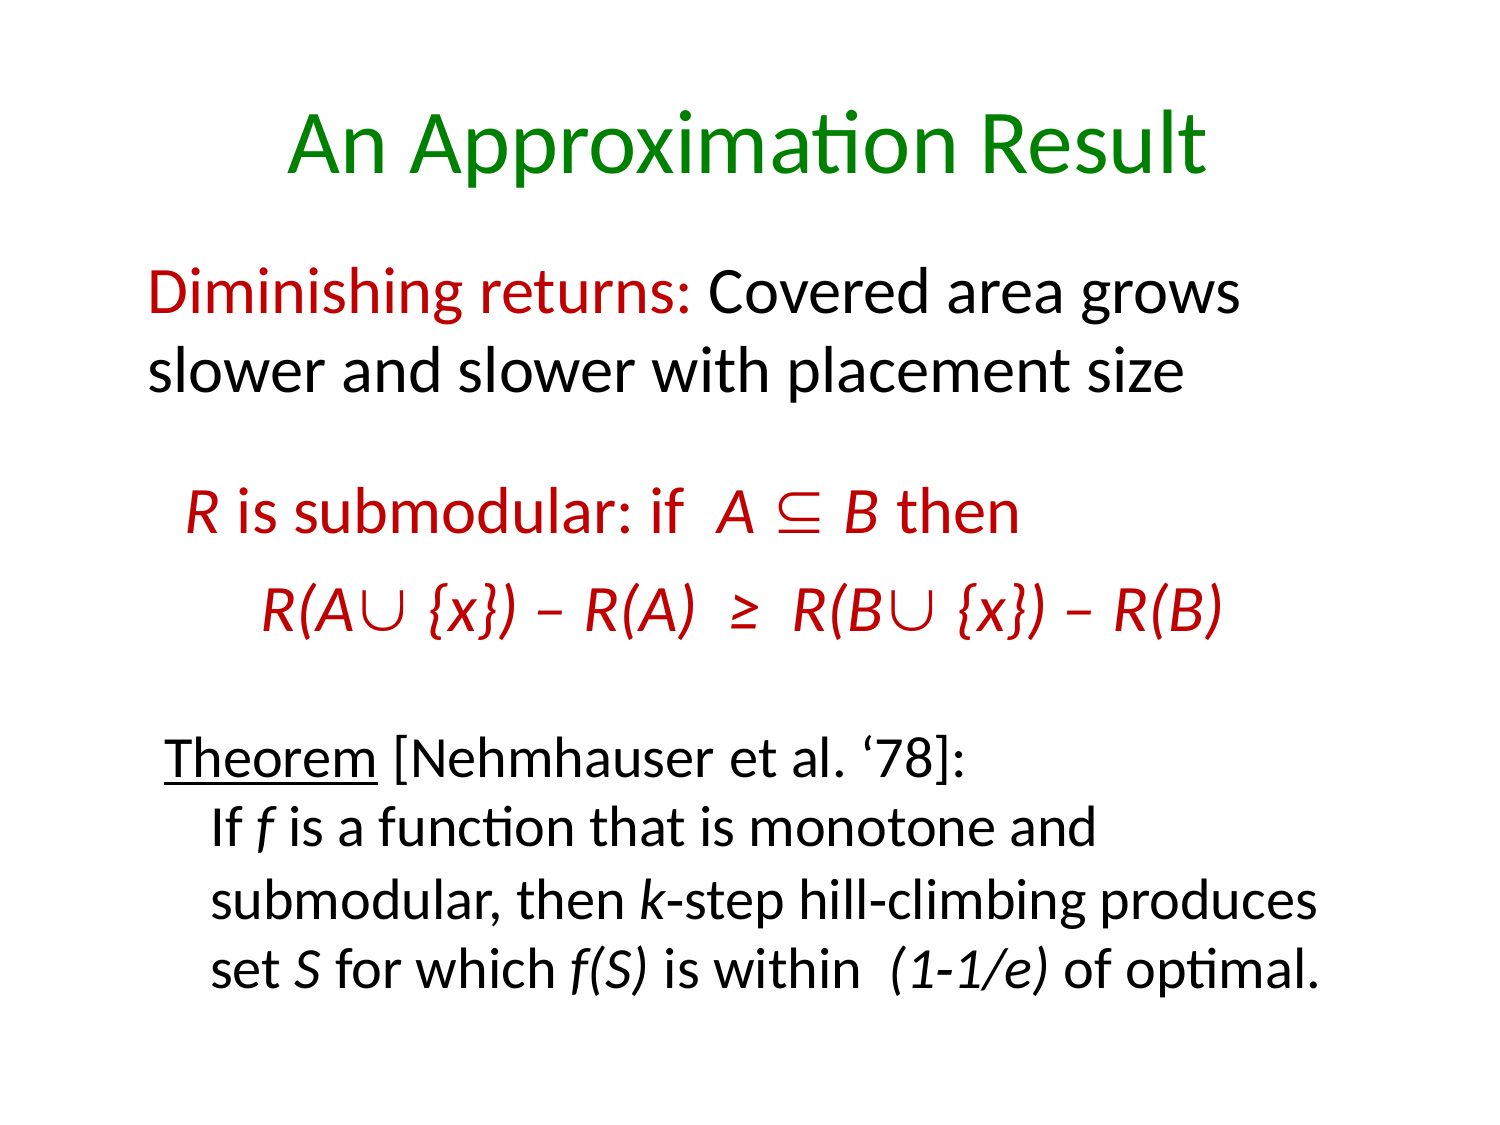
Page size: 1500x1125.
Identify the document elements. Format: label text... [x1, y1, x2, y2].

text_box Diminishing returns: Covered area grows slower and slower with placement size [147, 262, 1257, 414]
text_box R(A∪ {x}) – R(A) ≥ R(B∪ {x}) – R(B) [260, 560, 1226, 654]
text_box Theorem [Nehmhauser et al. ‘78]: [164, 731, 1365, 797]
text_box An Approximation Result [288, 102, 1210, 199]
text_box submodular, then k‐step hill‐climbing produces set S for which f(S) is within (1‐1/e) of optimal. [210, 872, 1332, 1008]
text_box If f is a function that is monotone and [210, 800, 1113, 866]
text_box R is submodular: if A ⊆ B then [184, 462, 1022, 556]
